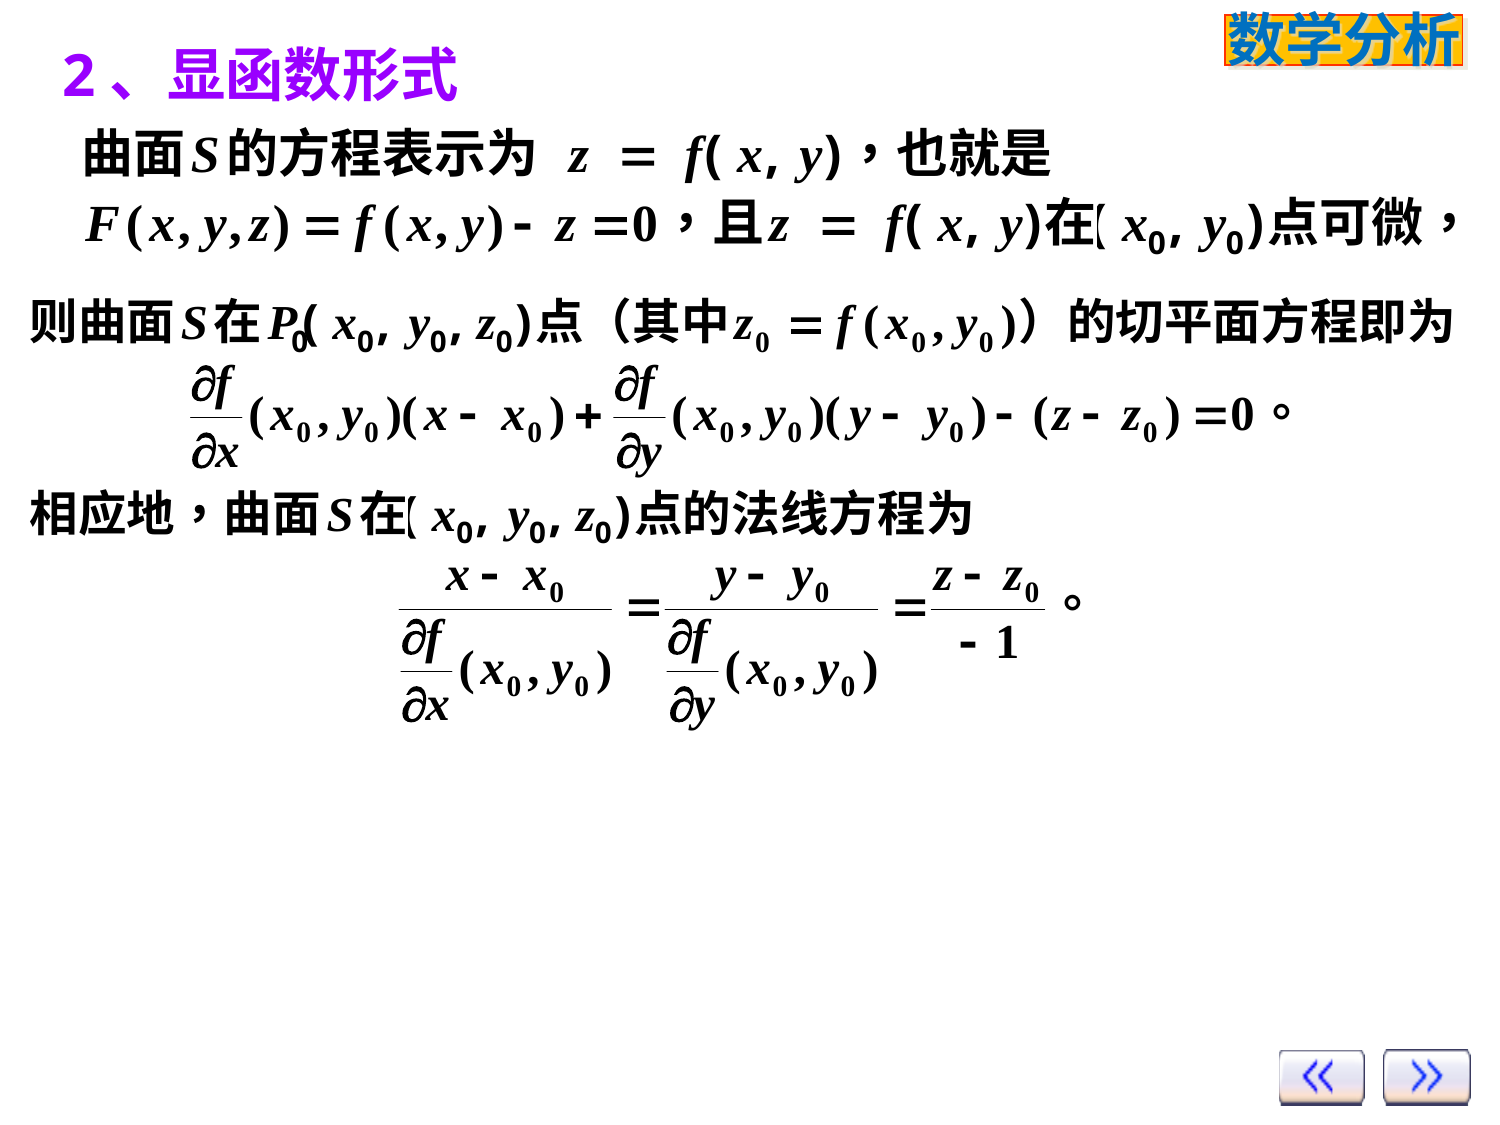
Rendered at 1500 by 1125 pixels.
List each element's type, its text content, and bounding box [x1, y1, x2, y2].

picture [1383, 1049, 1471, 1106]
text_box 2、显函数形式 [47, 30, 474, 116]
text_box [29, 290, 1464, 764]
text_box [29, 119, 1461, 290]
picture [1279, 1050, 1365, 1106]
